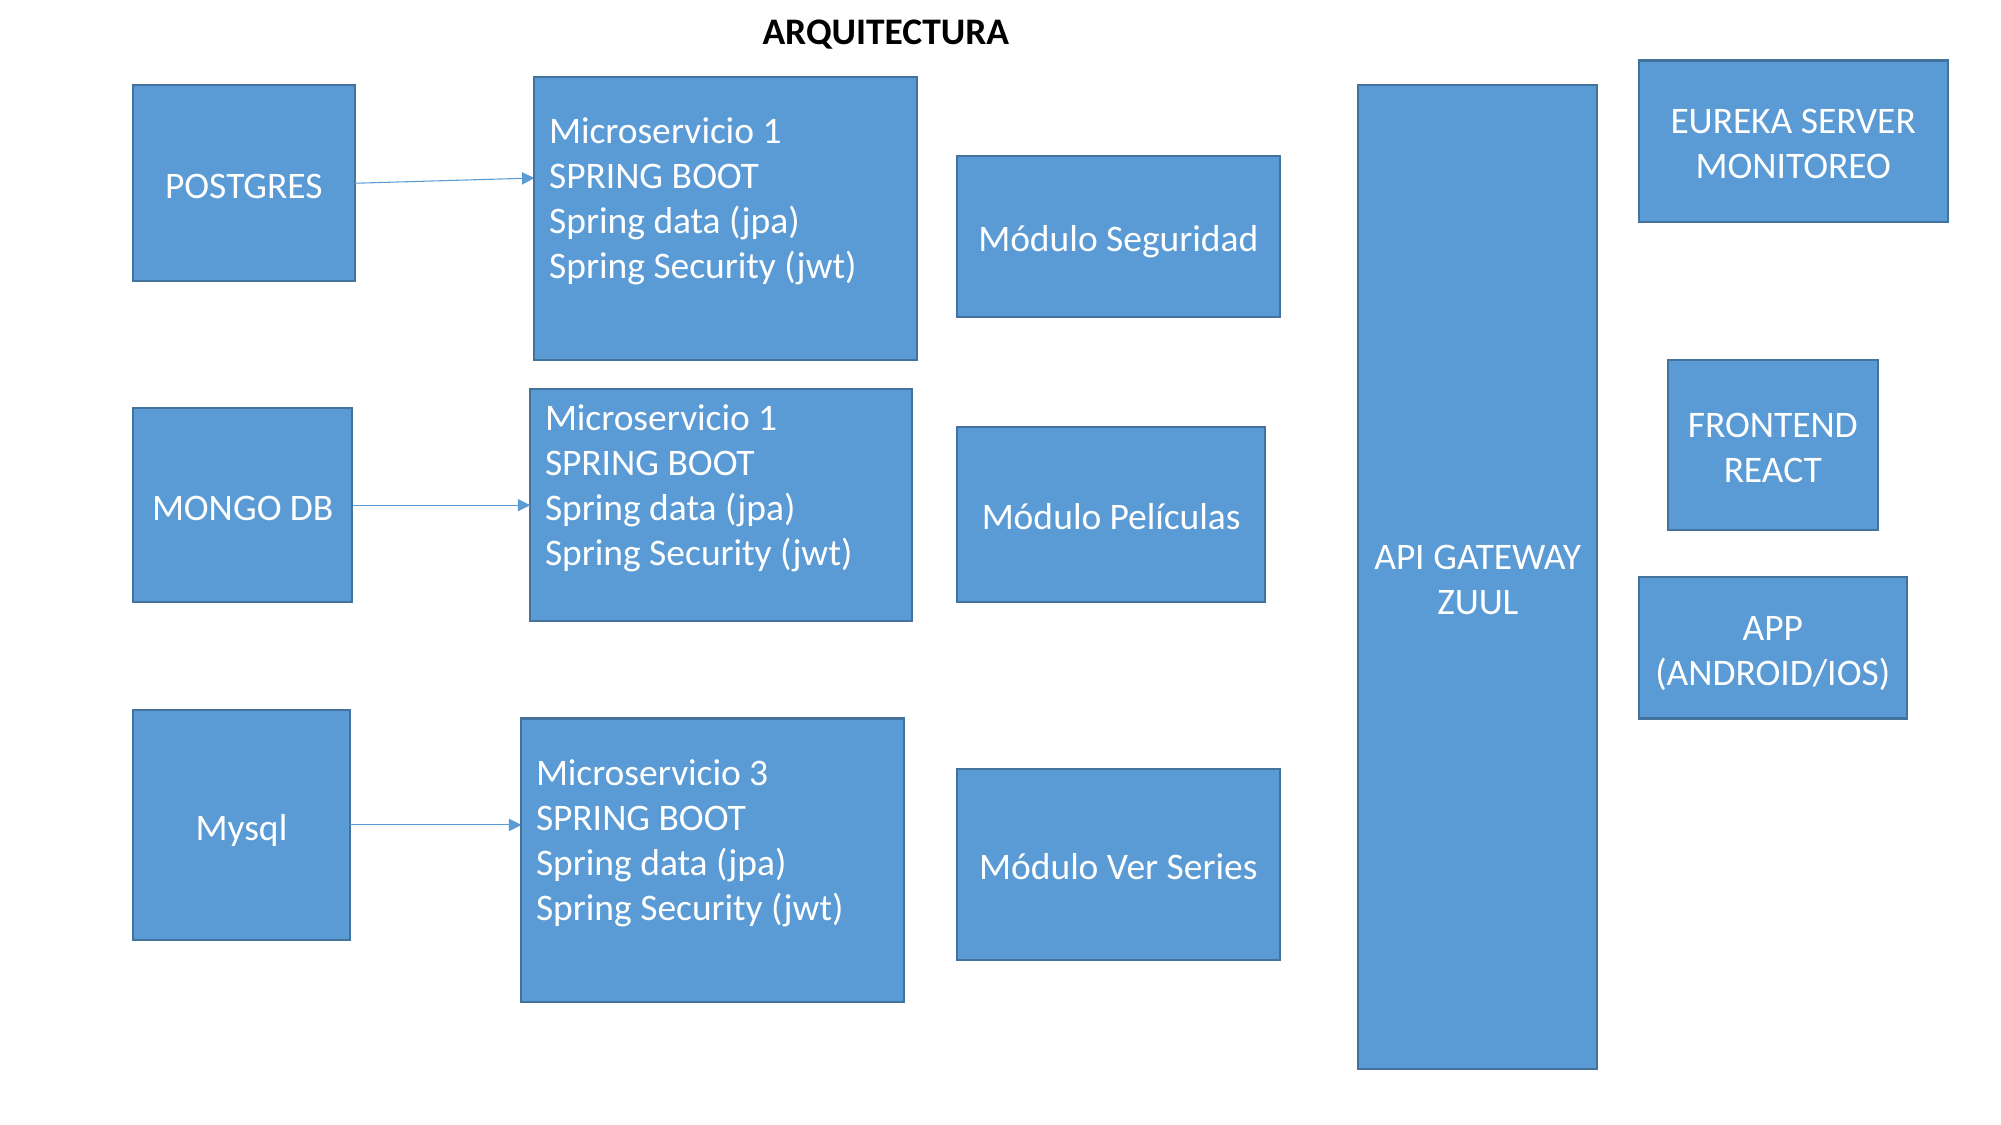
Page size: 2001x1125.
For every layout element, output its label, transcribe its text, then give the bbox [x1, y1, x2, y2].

text_box APP (ANDROID/IOS) [1638, 576, 1908, 720]
text_box API GATEWAY ZUUL [1357, 84, 1598, 1070]
text_box Microservicio 1 SPRING BOOT Spring data (jpa) Spring Security (jwt) [529, 388, 913, 622]
text_box Microservicio 3 SPRING BOOT Spring data (jpa) Spring Security (jwt) [520, 717, 905, 1003]
text_box Microservicio 1 SPRING BOOT Spring data (jpa) Spring Security (jwt) [533, 76, 918, 361]
text_box ARQUITECTURA [747, 0, 1050, 60]
text_box FRONTEND REACT [1667, 359, 1879, 531]
text_box Módulo Ver Series [956, 768, 1281, 961]
text_box EUREKA SERVER MONITOREO [1638, 59, 1949, 223]
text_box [354, 177, 535, 184]
text_box Módulo Seguridad [956, 155, 1281, 318]
text_box MONGO DB [132, 407, 353, 603]
text_box Mysql [132, 709, 351, 941]
text_box Módulo Películas [956, 426, 1266, 603]
text_box POSTGRES [132, 84, 356, 282]
